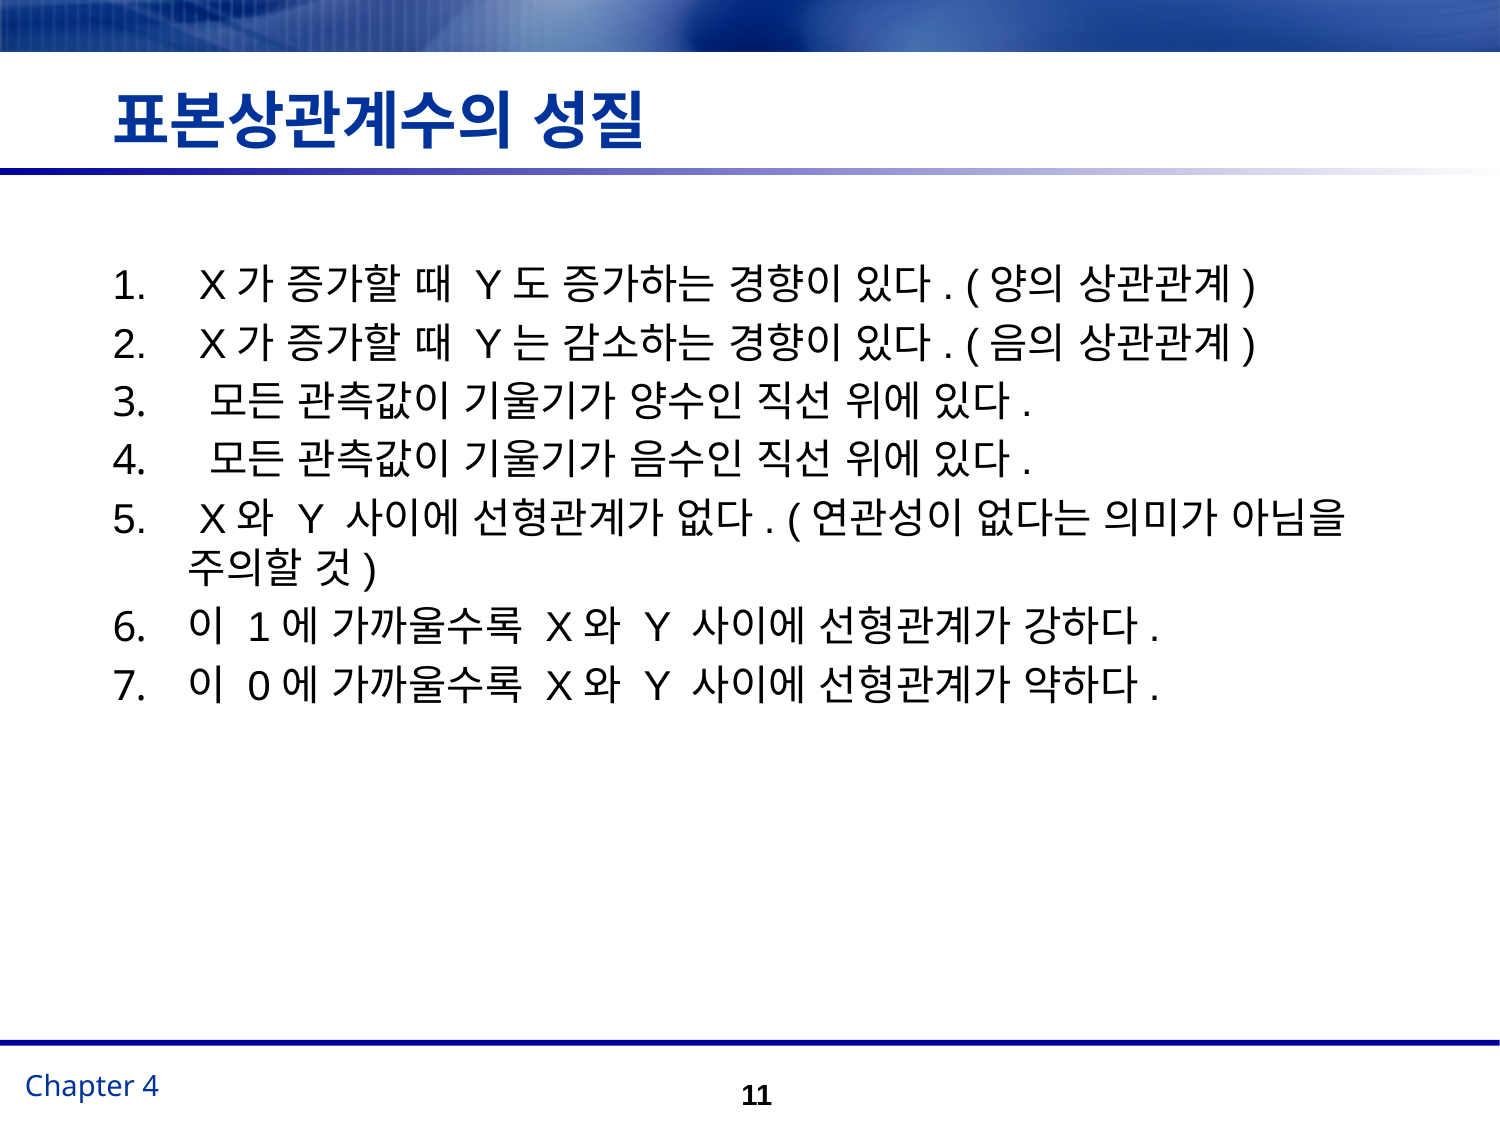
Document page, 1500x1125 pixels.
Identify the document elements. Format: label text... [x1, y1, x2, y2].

picture [0, 0, 1500, 52]
slide_number 11 [699, 1062, 788, 1125]
title 표본상관계수의 성질 [112, 75, 1500, 188]
